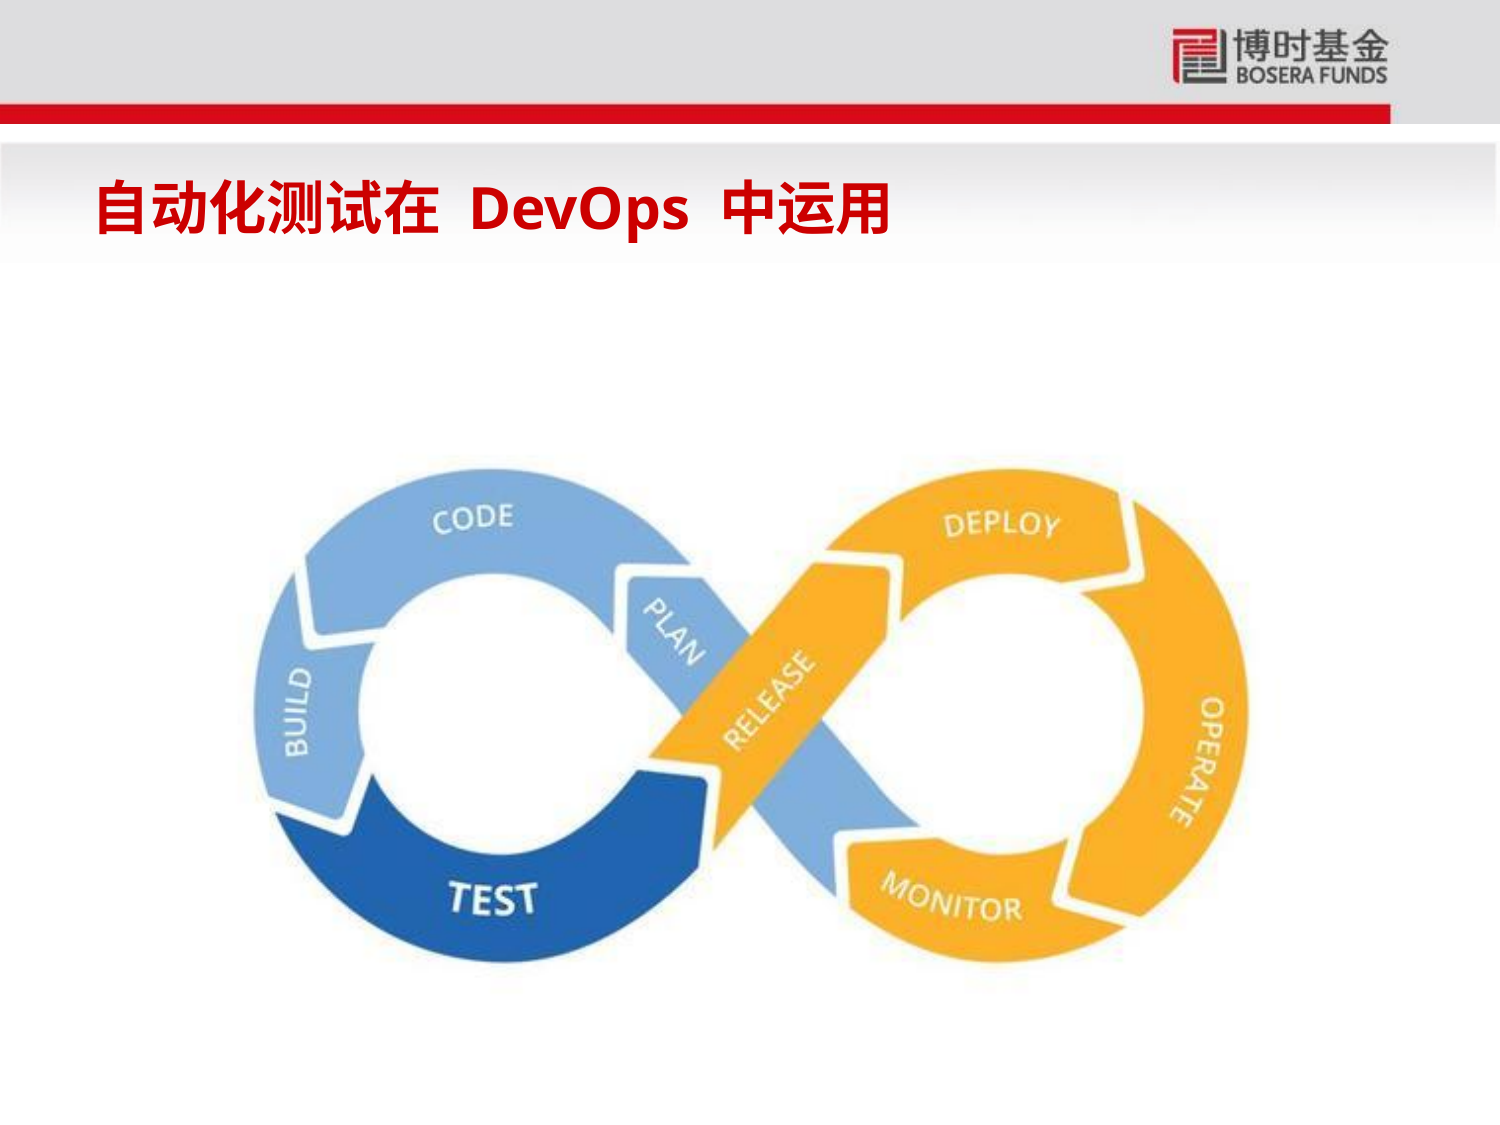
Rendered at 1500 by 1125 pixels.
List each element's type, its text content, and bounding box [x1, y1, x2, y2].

title 自动化测试在 DevOps 中运用 [76, 160, 1418, 249]
picture [0, 141, 1500, 263]
picture [0, 0, 1500, 124]
picture [111, 361, 1377, 1065]
